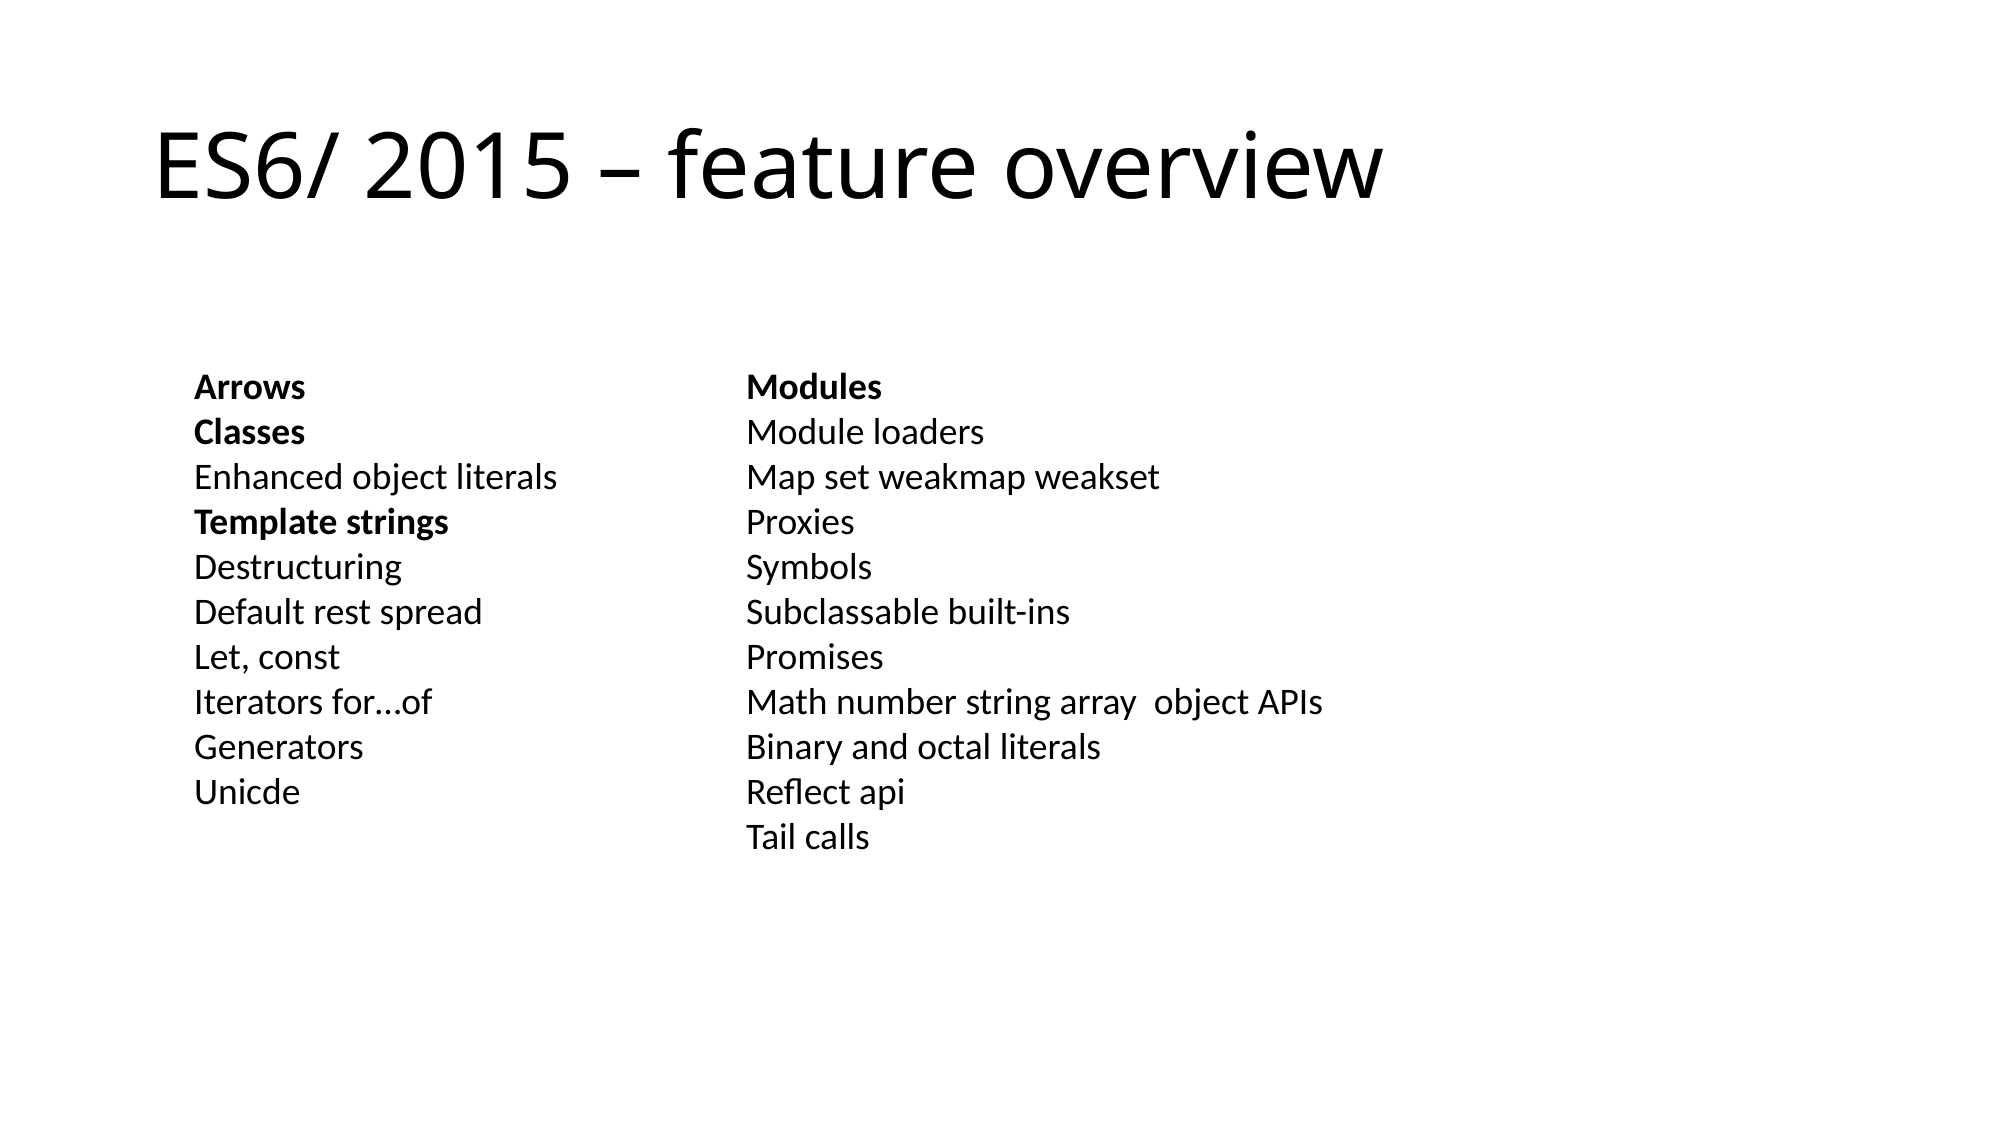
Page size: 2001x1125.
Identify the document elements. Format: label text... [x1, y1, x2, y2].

text_box Modules Module loaders Map set weakmap weakset Proxies Symbols Subclassable built-ins Promises Math number string array object APIs Binary and octal literals Reflect api Tail calls [731, 354, 1732, 865]
title ES6/ 2015 – feature overview [137, 59, 1863, 278]
text_box Arrows Classes Enhanced object literals Template strings Destructuring Default rest spread Let, const Iterators for…of Generators Unicde [179, 354, 573, 820]
